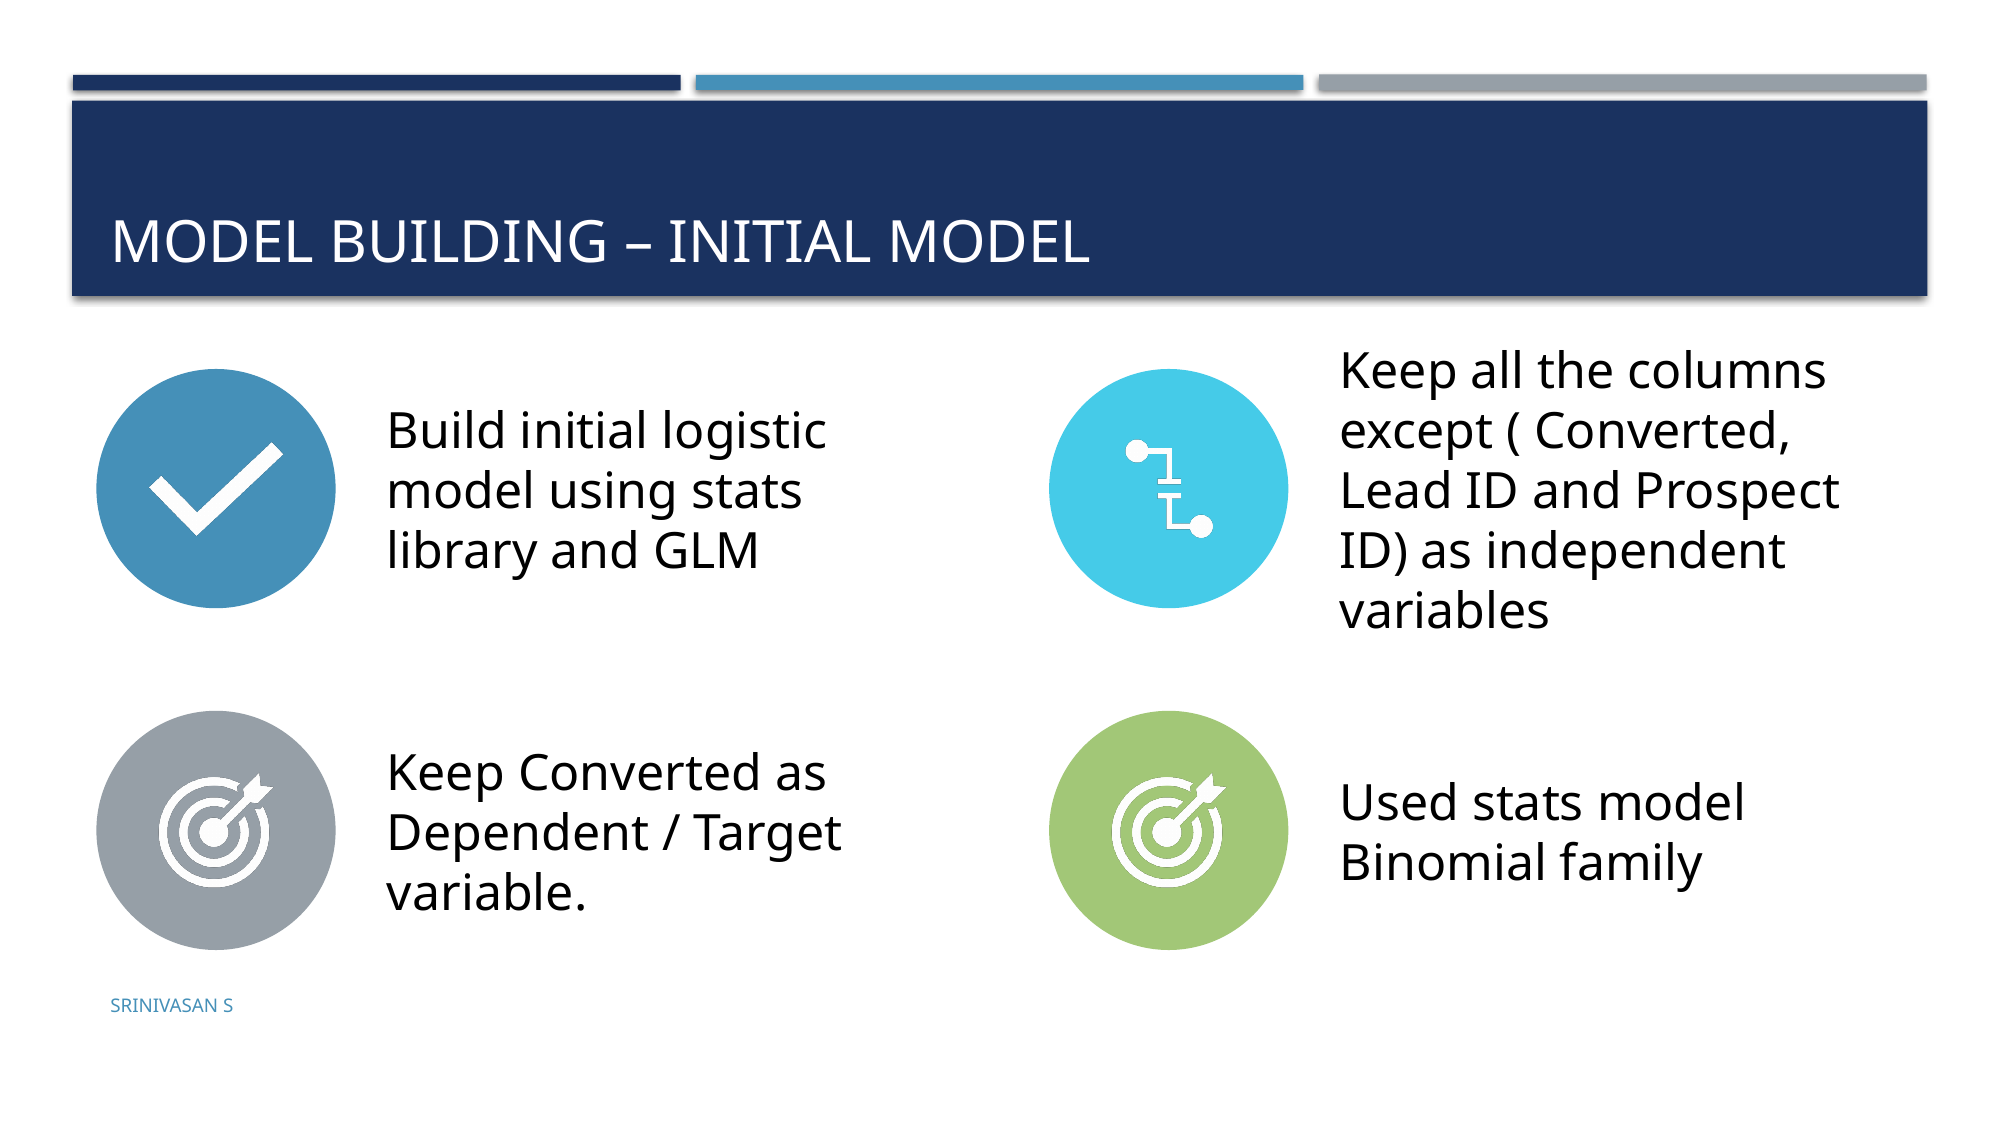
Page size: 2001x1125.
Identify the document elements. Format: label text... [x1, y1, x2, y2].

title Model building – Initial model [95, 115, 1905, 282]
footer Srinivasan S [95, 976, 1230, 1037]
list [94, 357, 1906, 962]
